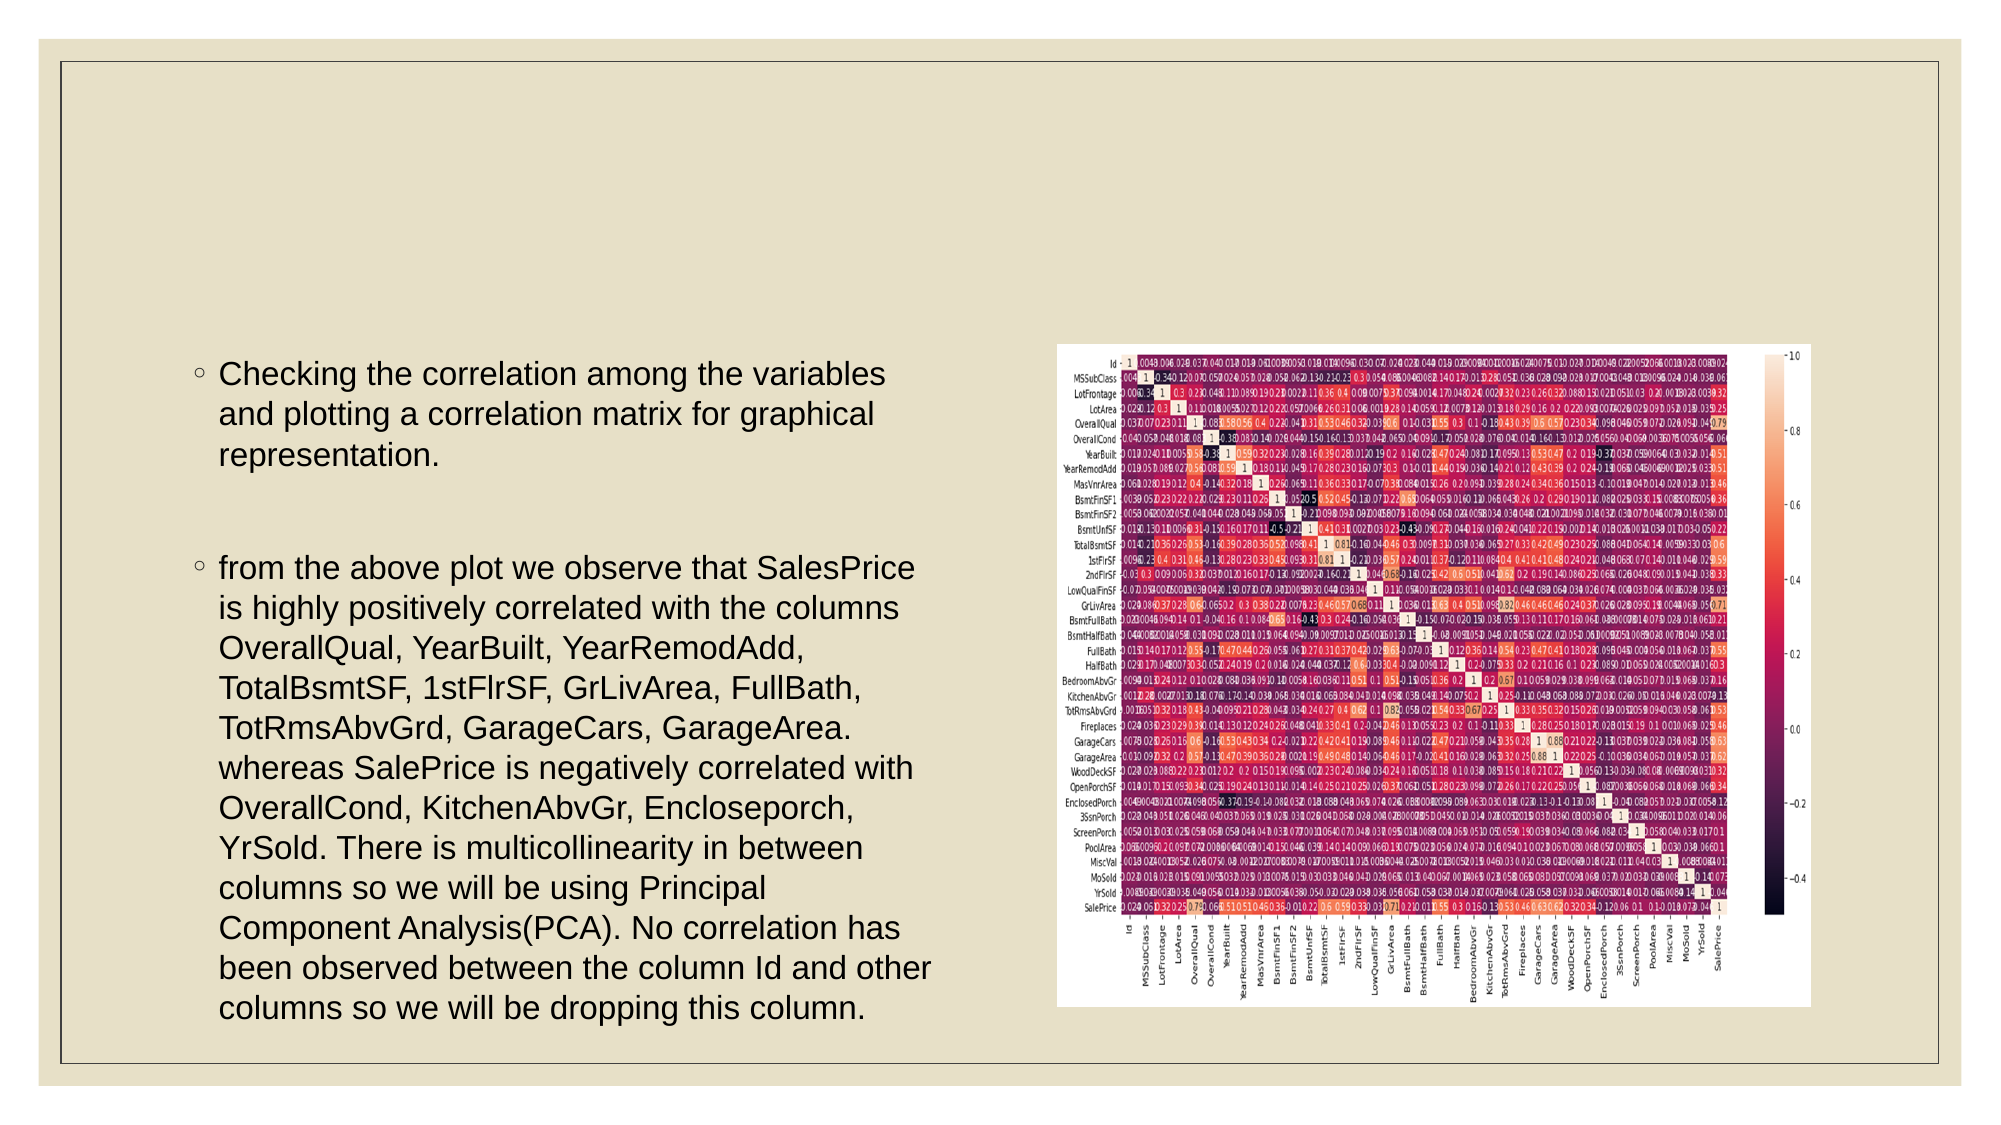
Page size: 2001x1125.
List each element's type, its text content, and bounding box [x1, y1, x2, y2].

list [1057, 344, 1811, 1007]
list Checking the correlation among the variables and plotting a correlation matrix for graphical representation. from the above plot we observe that SalesPrice is highly positively correlated with the columns OverallQual, YearBuilt, YearRemodAdd, TotalBsmtSF, 1stFlrSF, GrLivArea, FullBath, TotRmsAbvGrd, GarageCars, GarageArea. whereas SalePrice is negatively correlated with OverallCond, KitchenAbvGr, Encloseporch, YrSold. There is multicollinearity in between columns so we will be using Principal Component Analysis(PCA). No correlation has been observed between the column Id and other columns so we will be dropping this column. [174, 345, 955, 1044]
